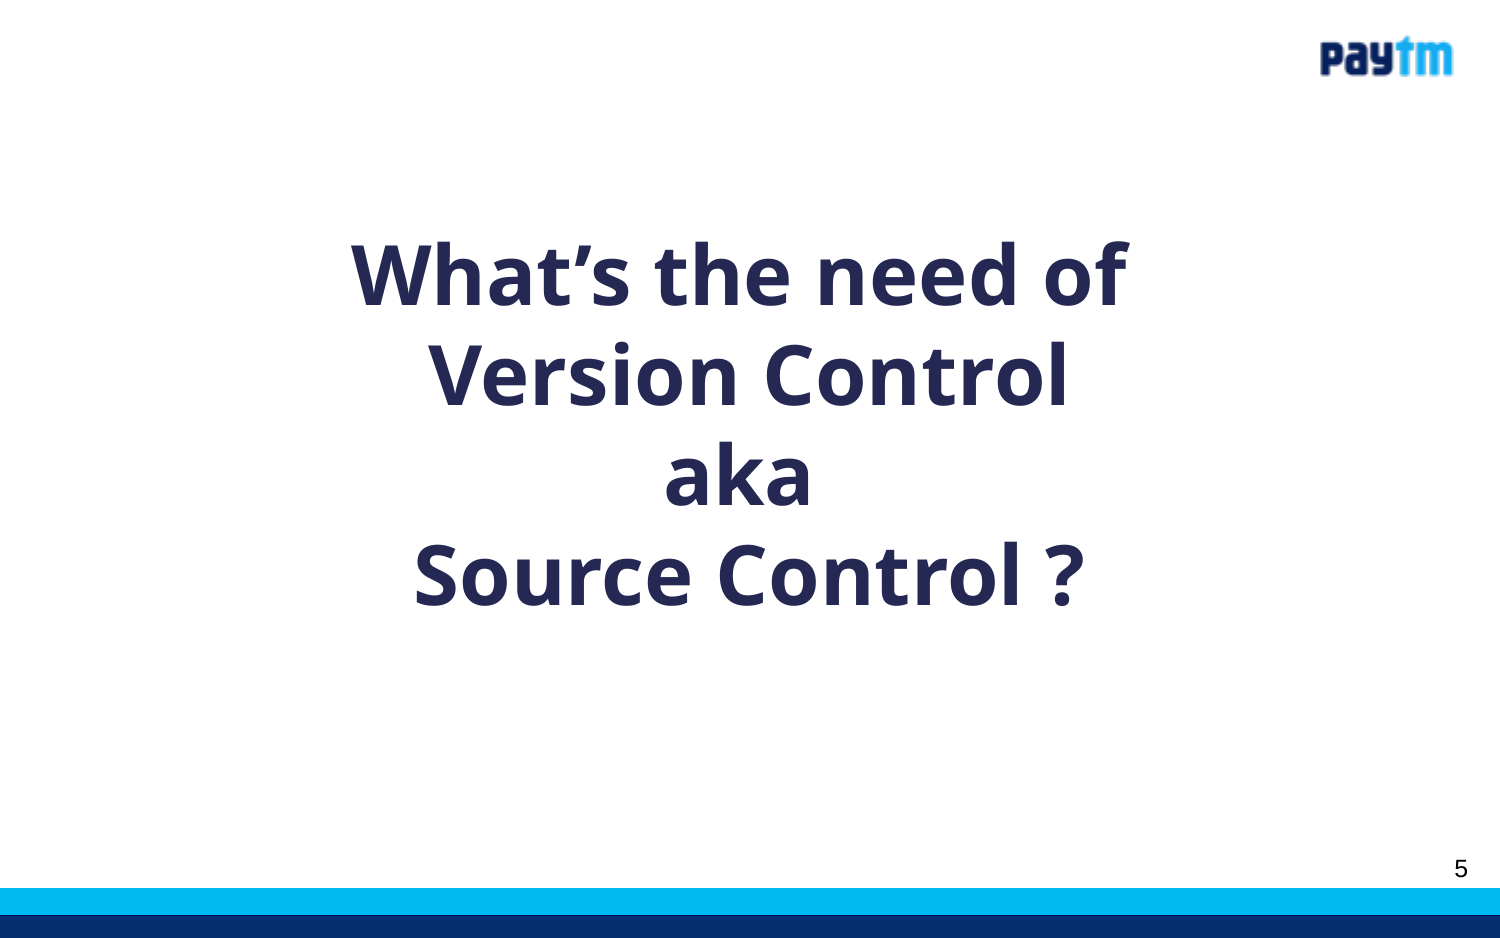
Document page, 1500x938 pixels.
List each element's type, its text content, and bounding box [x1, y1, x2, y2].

picture [1319, 33, 1456, 79]
title What’s the need of Version Control aka Source Control ? [75, 72, 1425, 772]
slide_number ‹#› [1383, 845, 1484, 891]
picture [0, 916, 1500, 938]
